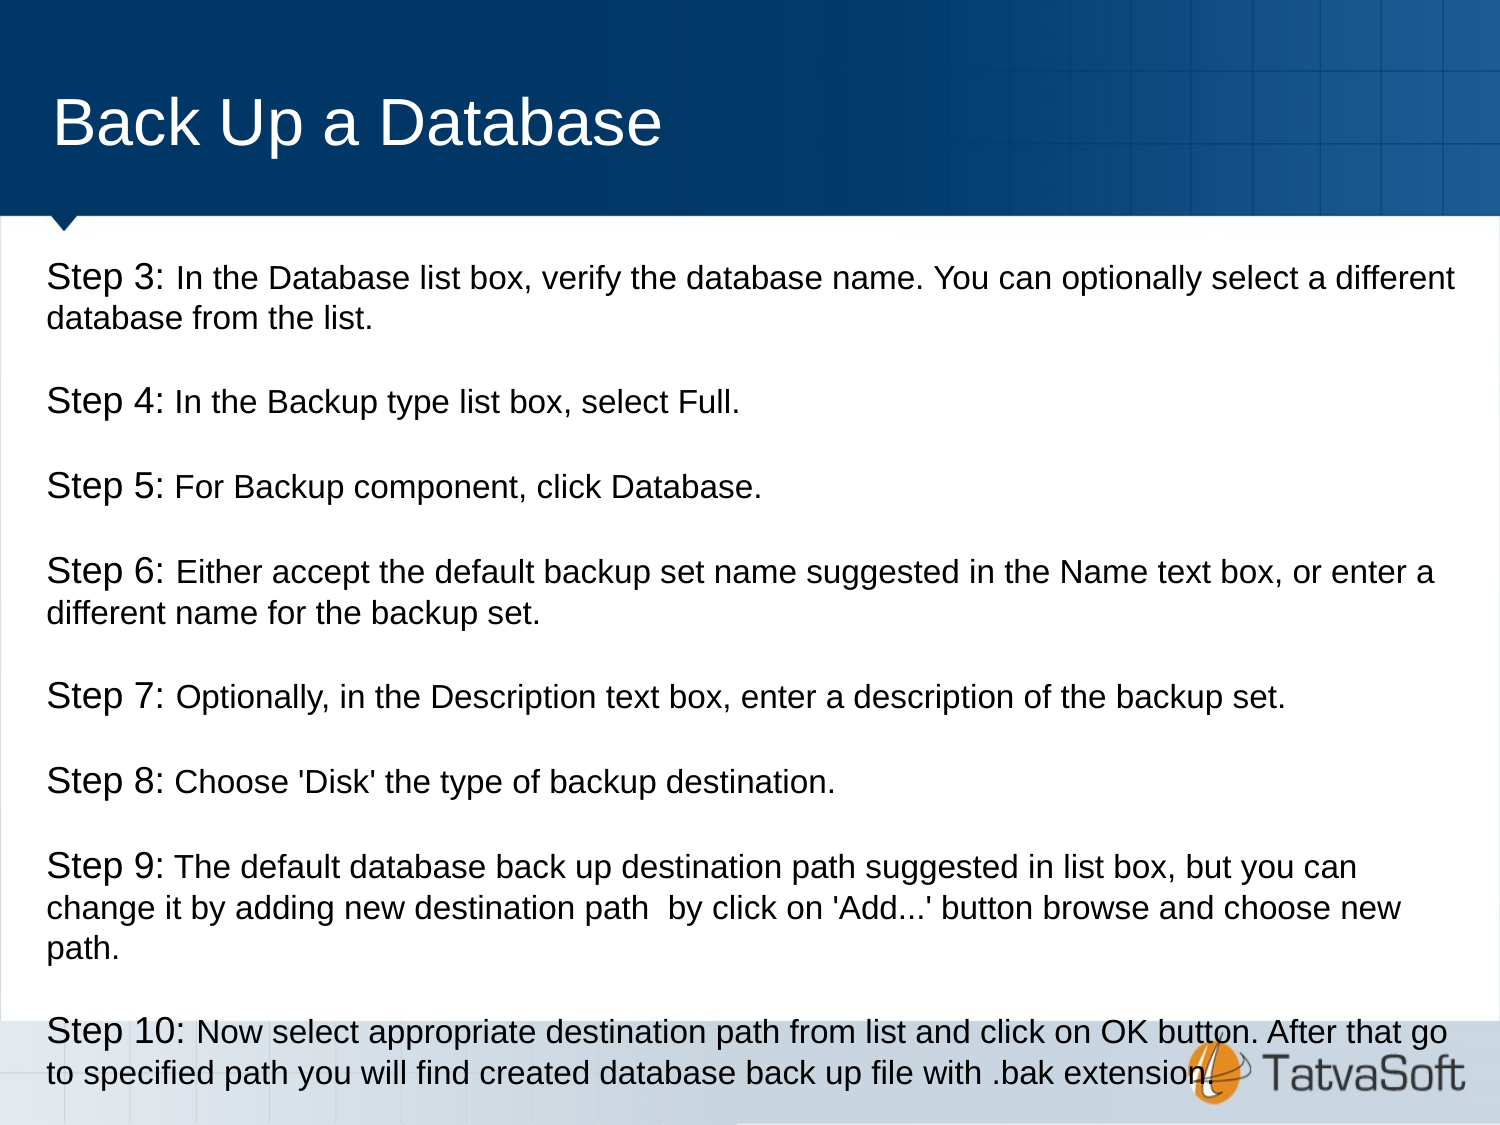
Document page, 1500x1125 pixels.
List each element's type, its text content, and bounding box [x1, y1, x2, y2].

text_box Step 3: In the Database list box, verify the database name. You can optionally select a different database from the list. Step 4: In the Backup type list box, select Full. Step 5: For Backup component, click Database. Step 6: Either accept the default backup set name suggested in the Name text box, or enter a different name for the backup set. Step 7: Optionally, in the Description text box, enter a description of the backup set. Step 8: Choose 'Disk' the type of backup destination. Step 9: The default database back up destination path suggested in list box, but you can change it by adding new destination path by click on 'Add...' button browse and choose new path. Step 10: Now select appropriate destination path from list and click on OK button. After that go to specified path you will find created database back up file with .bak extension. [31, 243, 1475, 1099]
picture [0, 0, 1500, 1125]
text_box Back Up a Database [37, 24, 1388, 213]
